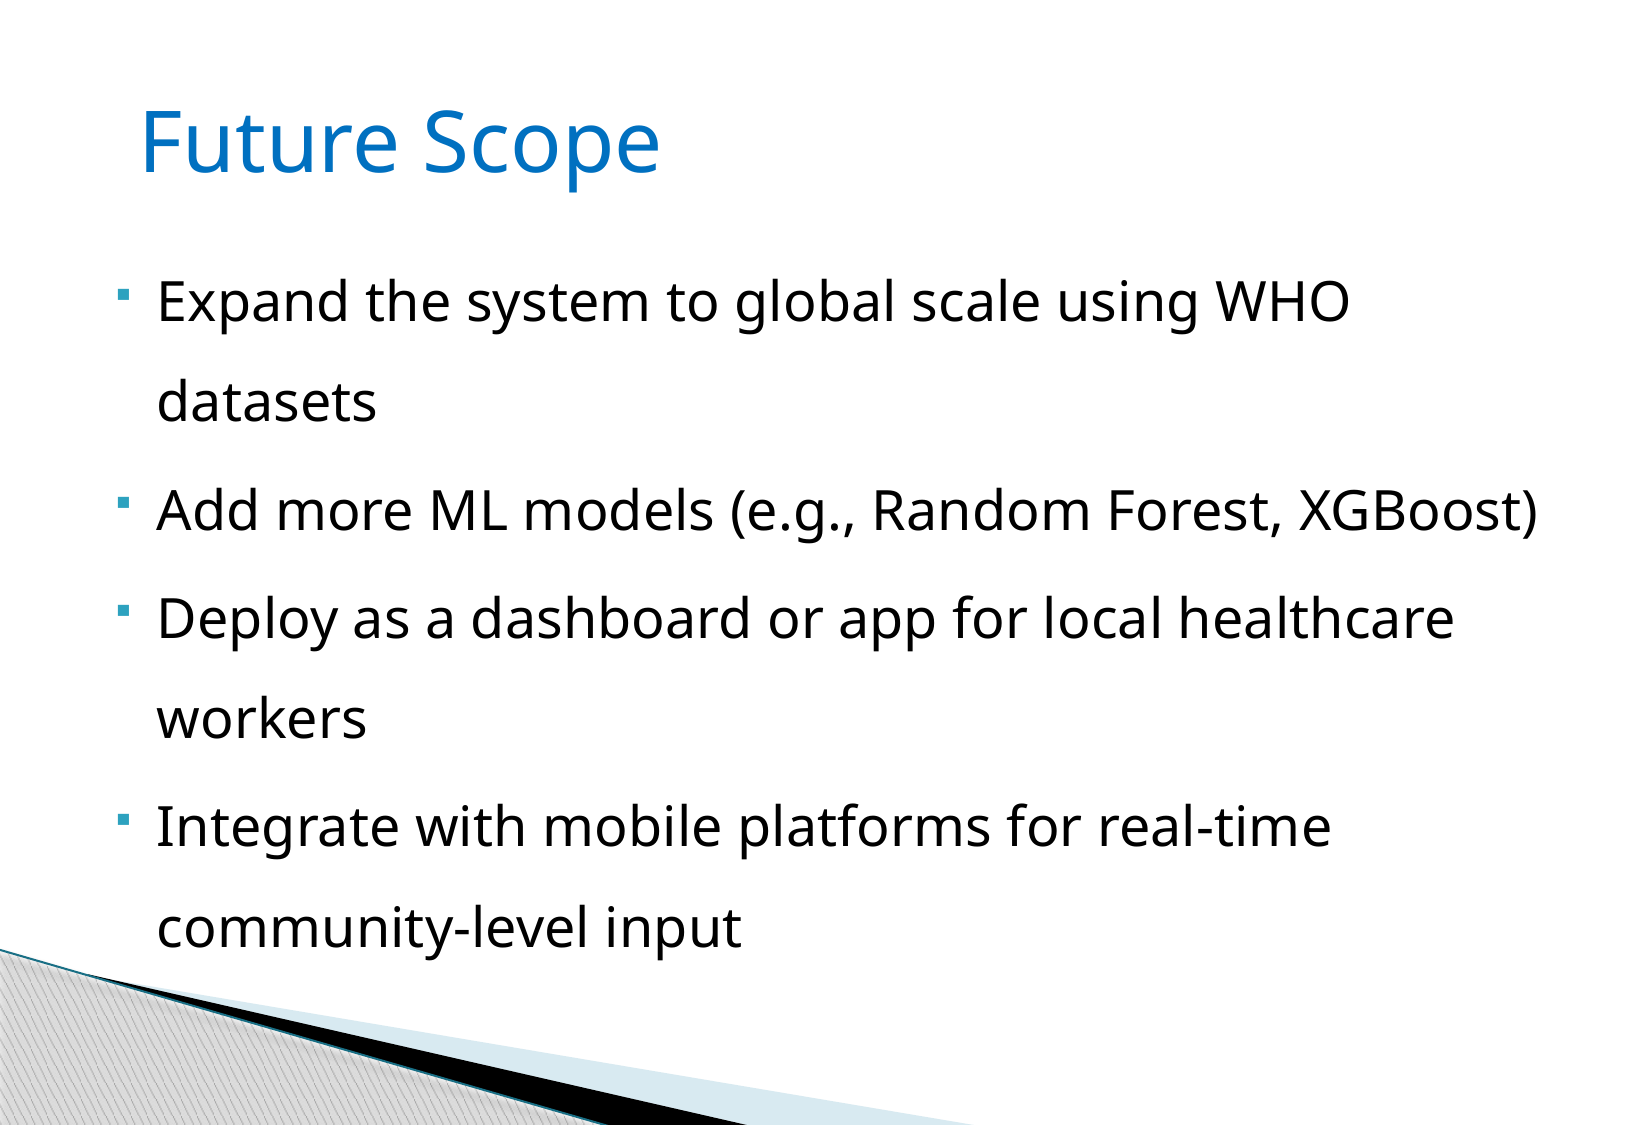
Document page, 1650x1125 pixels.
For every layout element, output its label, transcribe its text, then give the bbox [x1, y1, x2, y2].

list Expand the system to global scale using WHO datasets Add more ML models (e.g., Random Forest, XGBoost) Deploy as a dashboard or app for local healthcare workers Integrate with mobile platforms for real-time community-level input [82, 224, 1568, 968]
title Future Scope [123, 45, 1609, 233]
